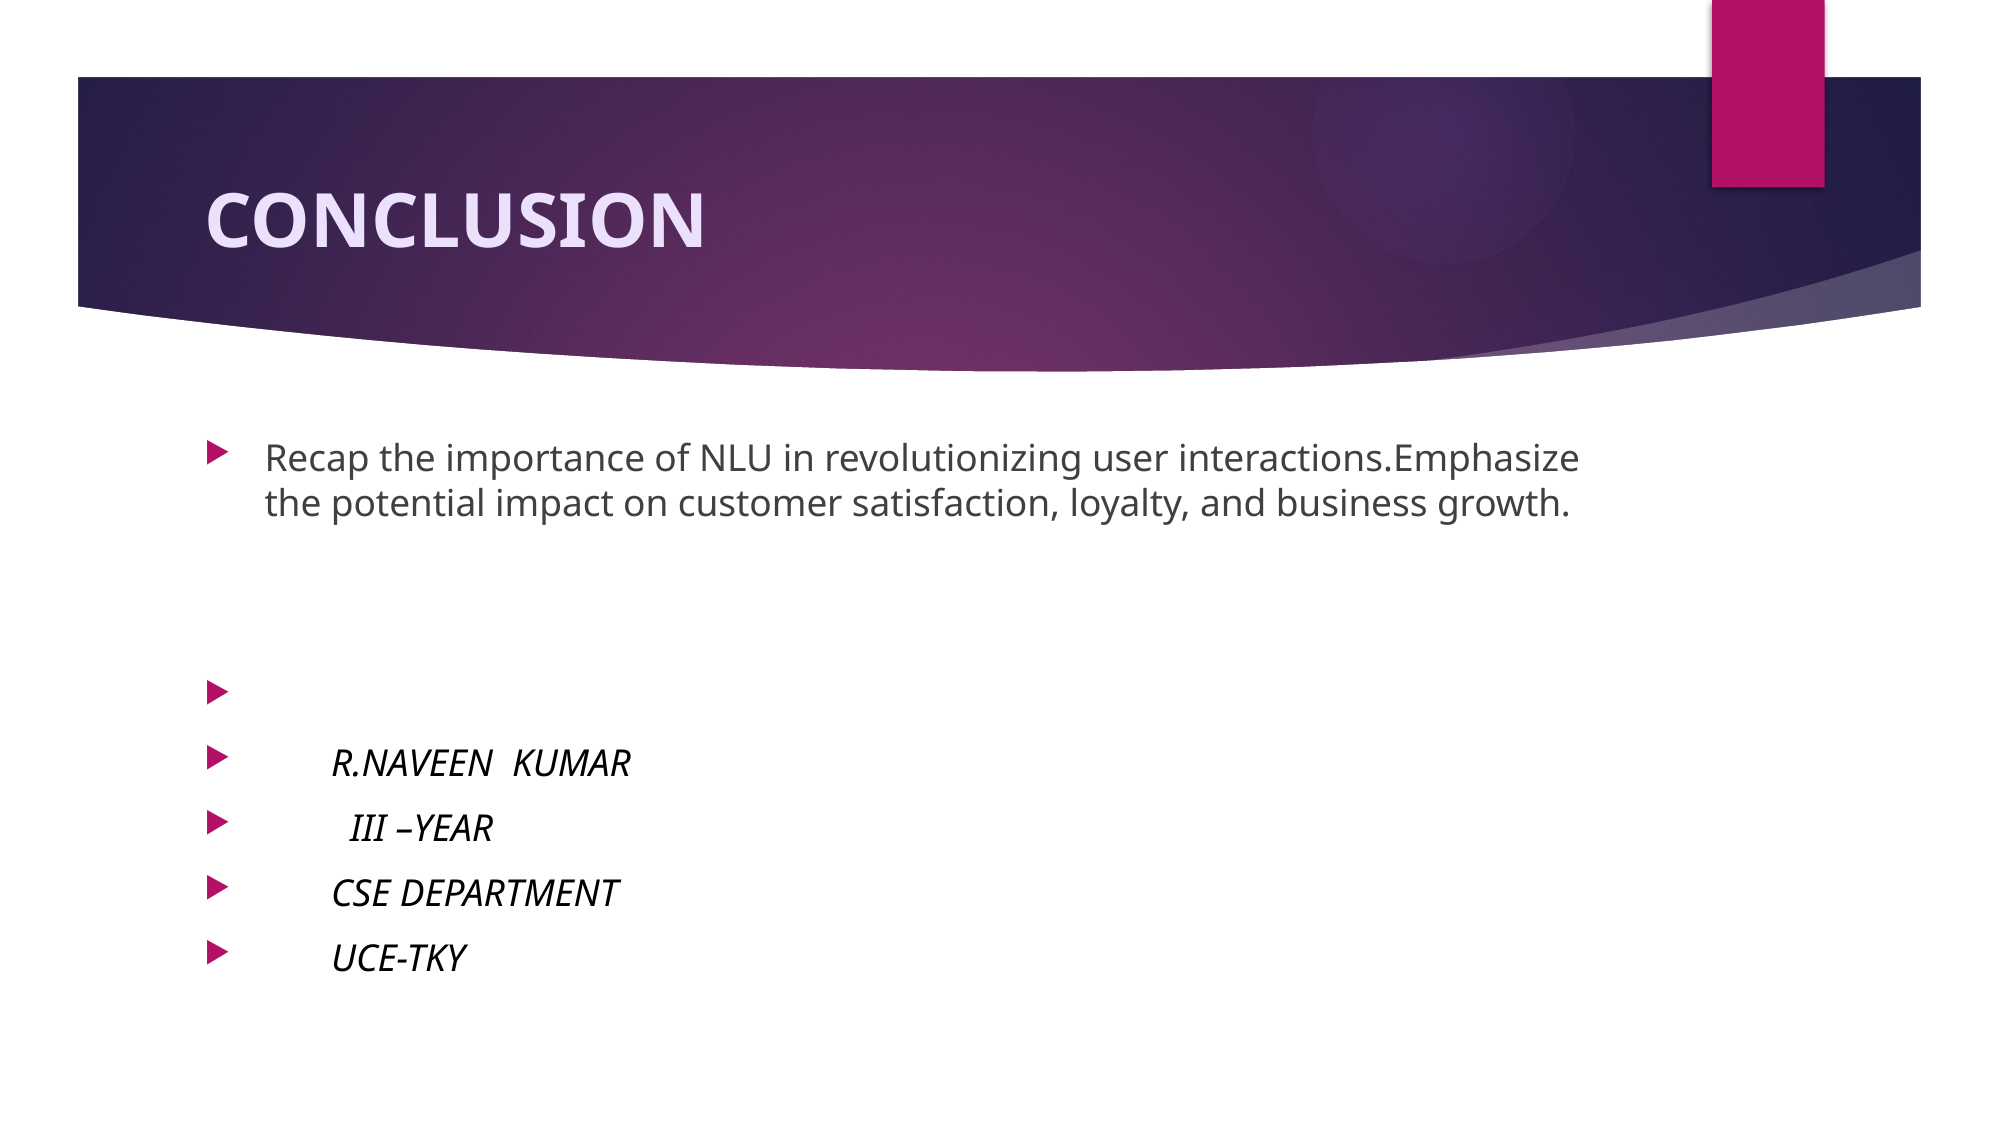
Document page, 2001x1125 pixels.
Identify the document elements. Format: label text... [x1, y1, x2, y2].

list Recap the importance of NLU in revolutionizing user interactions.Emphasize the potential impact on customer satisfaction, loyalty, and business growth. R.NAVEEN KUMAR III –YEAR CSE DEPARTMENT UCE-TKY [189, 427, 1638, 988]
title CONCLUSION [189, 159, 1627, 276]
